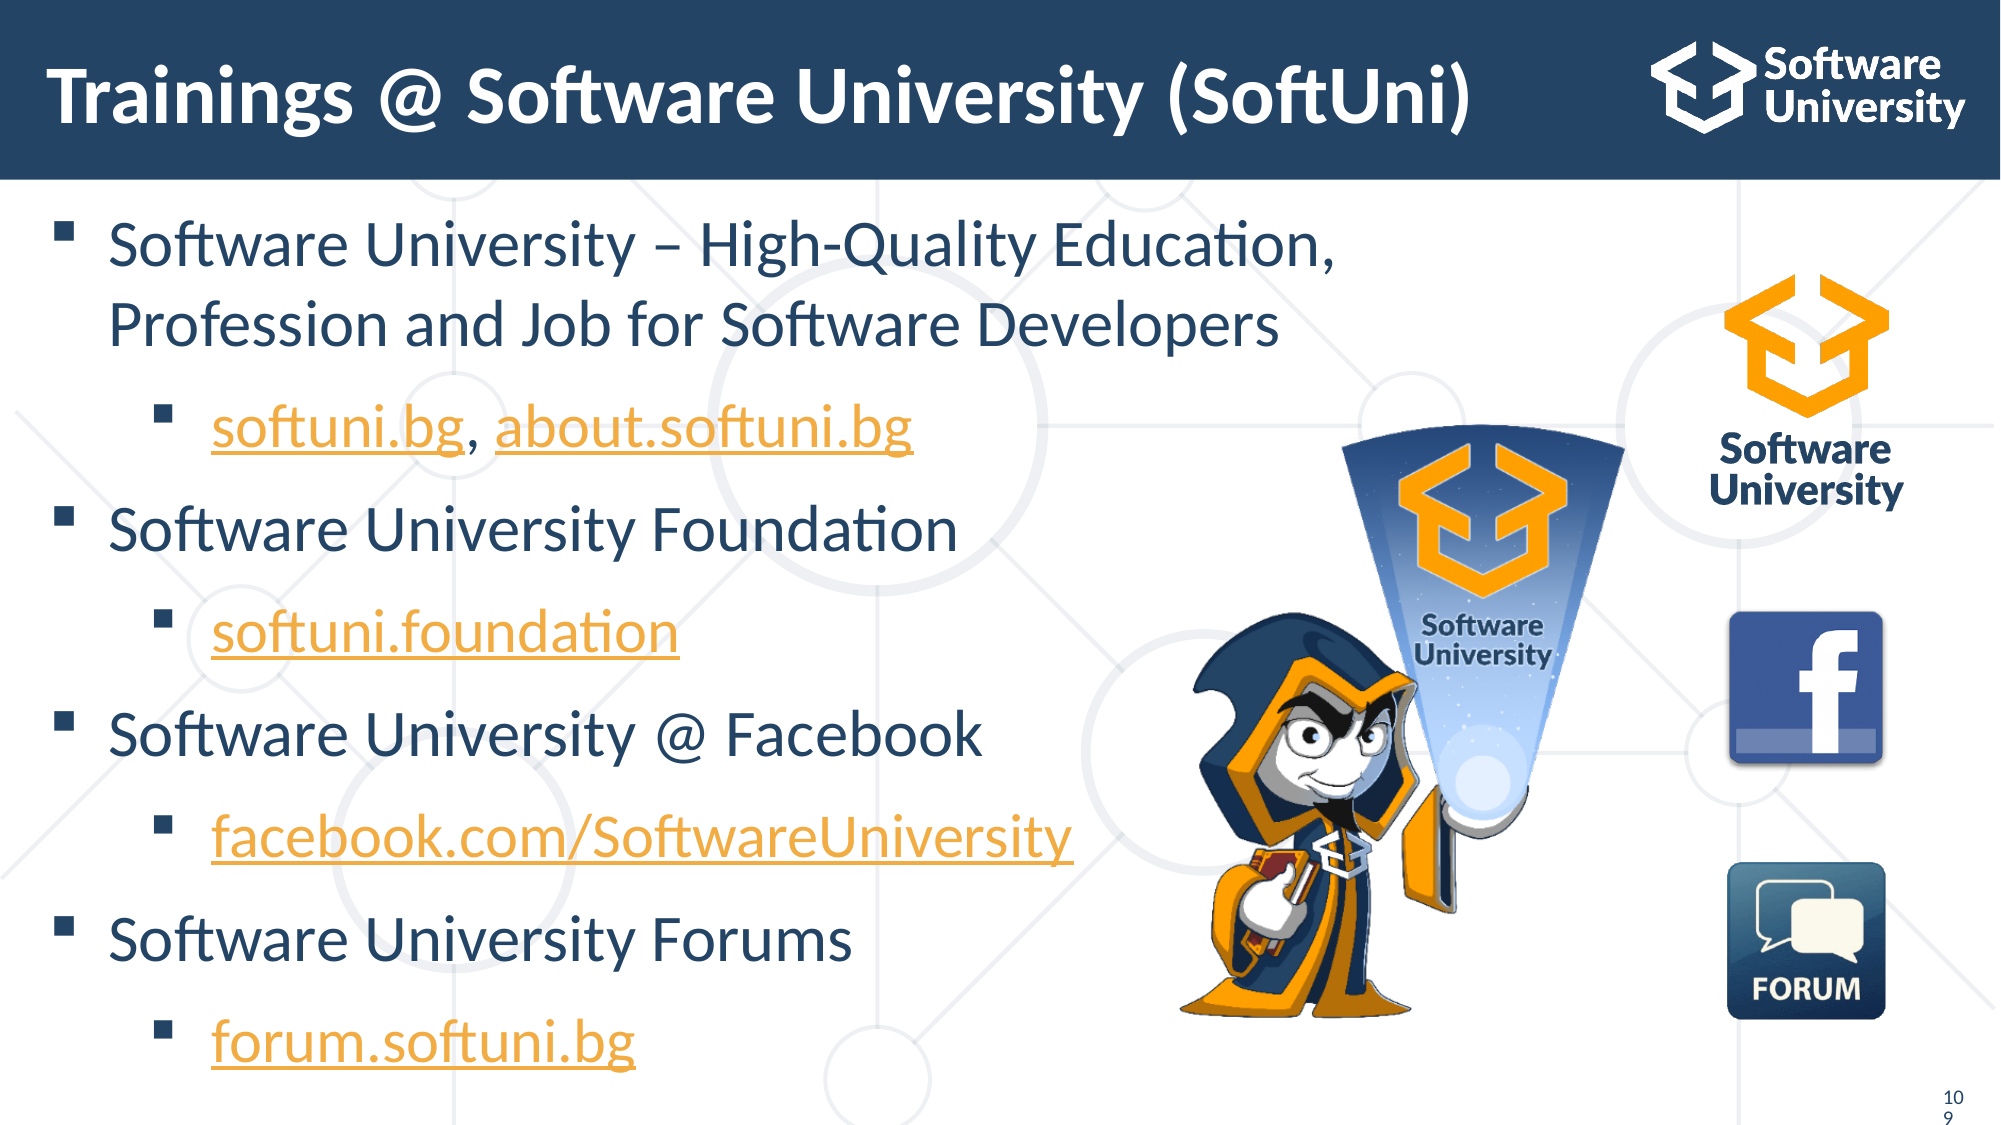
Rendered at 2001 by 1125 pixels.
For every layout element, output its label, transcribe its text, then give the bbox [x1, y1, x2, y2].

picture [1708, 274, 1904, 517]
picture [1723, 605, 1889, 773]
picture [1726, 861, 1886, 1020]
list Software University – High-Quality Education, Profession and Job for Software Developers softuni.bg, about.softuni.bg Software University Foundation softuni.foundation Software University @ Facebook facebook.com/SoftwareUniversity Software University Forums forum.softuni.bg [31, 193, 1458, 1094]
picture [1651, 41, 1966, 134]
slide_number 109 [1927, 1067, 1989, 1117]
picture [1458, 423, 1627, 1020]
title Trainings @ Software University (SoftUni) [28, 17, 1627, 163]
